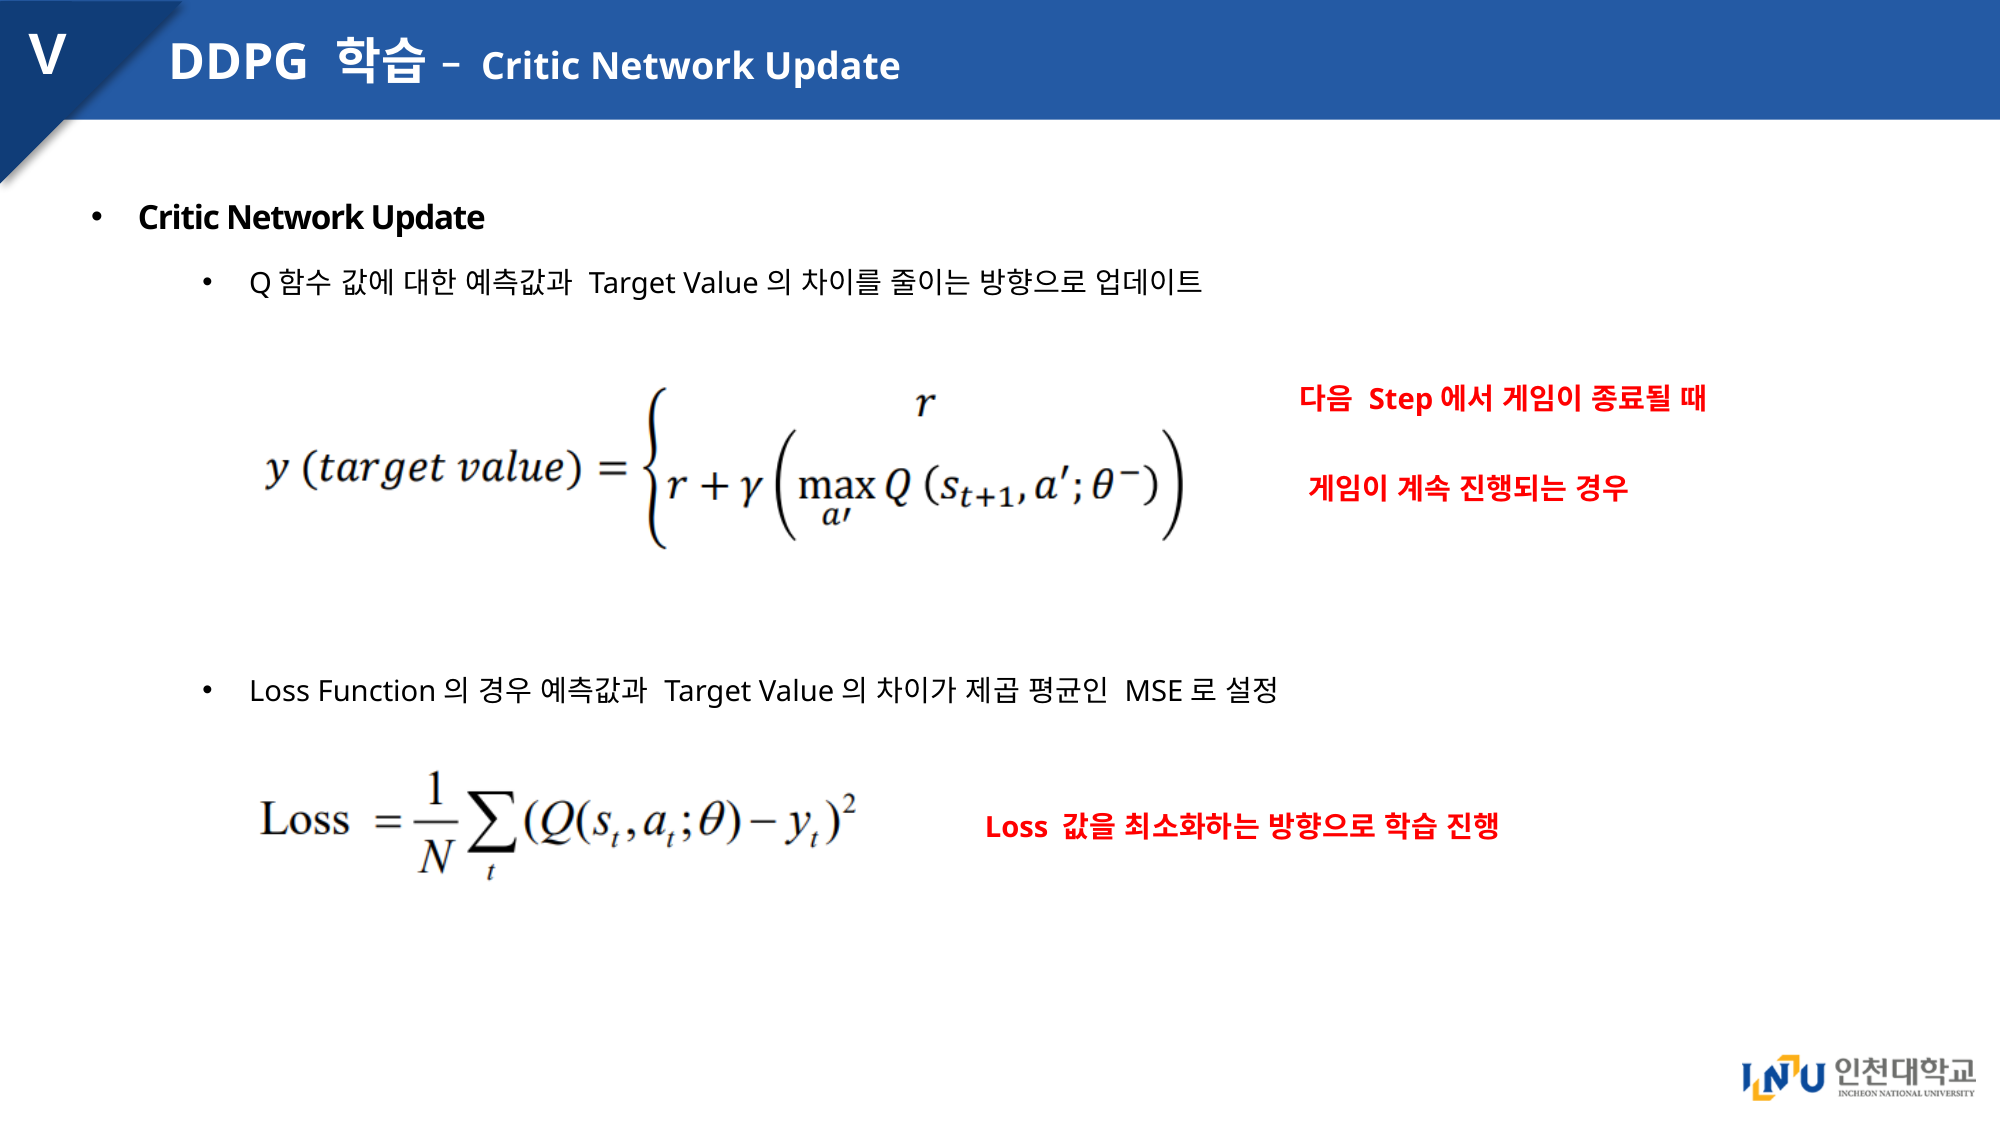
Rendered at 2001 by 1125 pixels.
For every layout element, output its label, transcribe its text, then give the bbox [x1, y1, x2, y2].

picture [249, 363, 1213, 563]
text_box Critic Network Update Q함수 값에 대한 예측값과 Target Value의 차이를 줄이는 방향으로 업데이트 Loss Function의 경우 예측값과 Target Value의 차이가 제곱 평균인 MSE로 설정 [91, 169, 1938, 1042]
text_box [0, 0, 185, 186]
text_box Loss 값을 최소화하는 방향으로 학습 진행 [970, 801, 1516, 851]
picture [249, 756, 873, 897]
text_box 게임이 계속 진행되는 경우 [1293, 462, 1646, 513]
picture [1730, 1041, 1986, 1110]
text_box 다음 Step에서 게임이 종료될 때 [1284, 373, 1723, 423]
text_box DDPG 학습 – Critic Network Update [153, 22, 917, 98]
text_box [81, 0, 2000, 121]
text_box V [13, 8, 83, 94]
